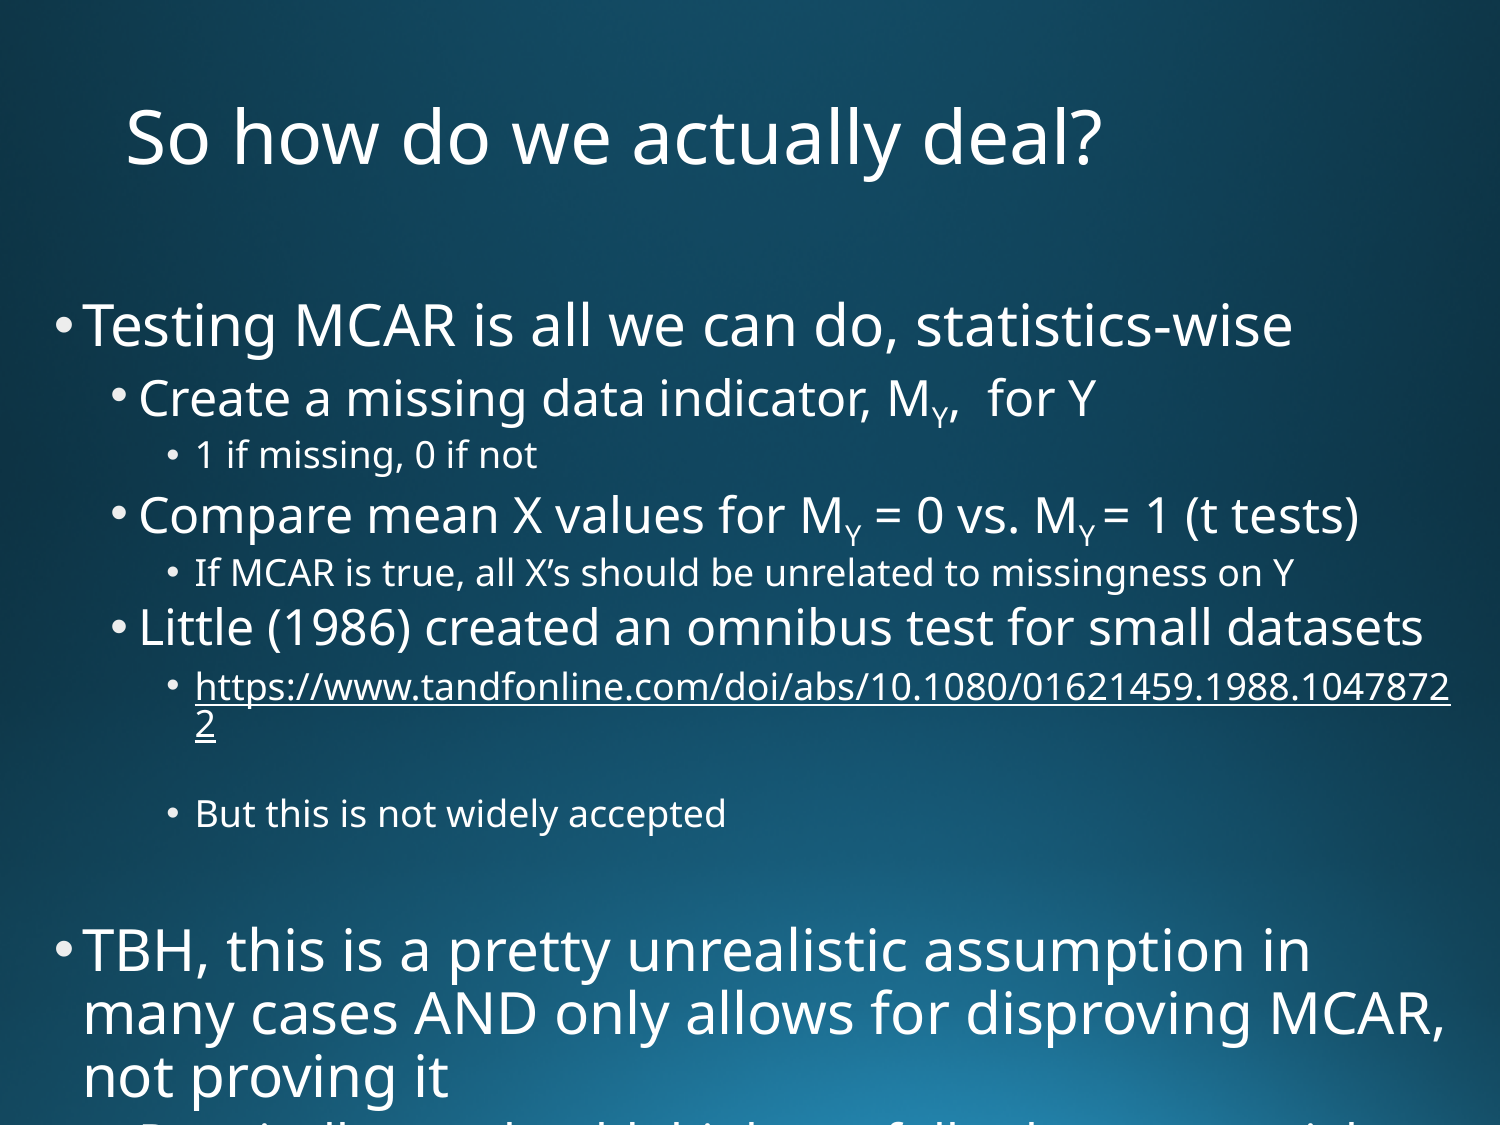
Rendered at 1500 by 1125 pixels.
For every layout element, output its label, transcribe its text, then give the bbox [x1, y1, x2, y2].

list Testing MCAR is all we can do, statistics-wise Create a missing data indicator, MY, for Y 1 if missing, 0 if not Compare mean X values for MY = 0 vs. MY = 1 (t tests) If MCAR is true, all X’s should be unrelated to missingness on Y Little (1986) created an omnibus test for small datasets https://www.tandfonline.com/doi/abs/10.1080/01621459.1988.10478722 But this is not widely accepted TBH, this is a pretty unrealistic assumption in many cases AND only allows for disproving MCAR, not proving it Practically, we should think carefully about potential bias [39, 289, 1482, 1014]
title So how do we actually deal? [110, 0, 1405, 283]
picture [0, 0, 1500, 1125]
